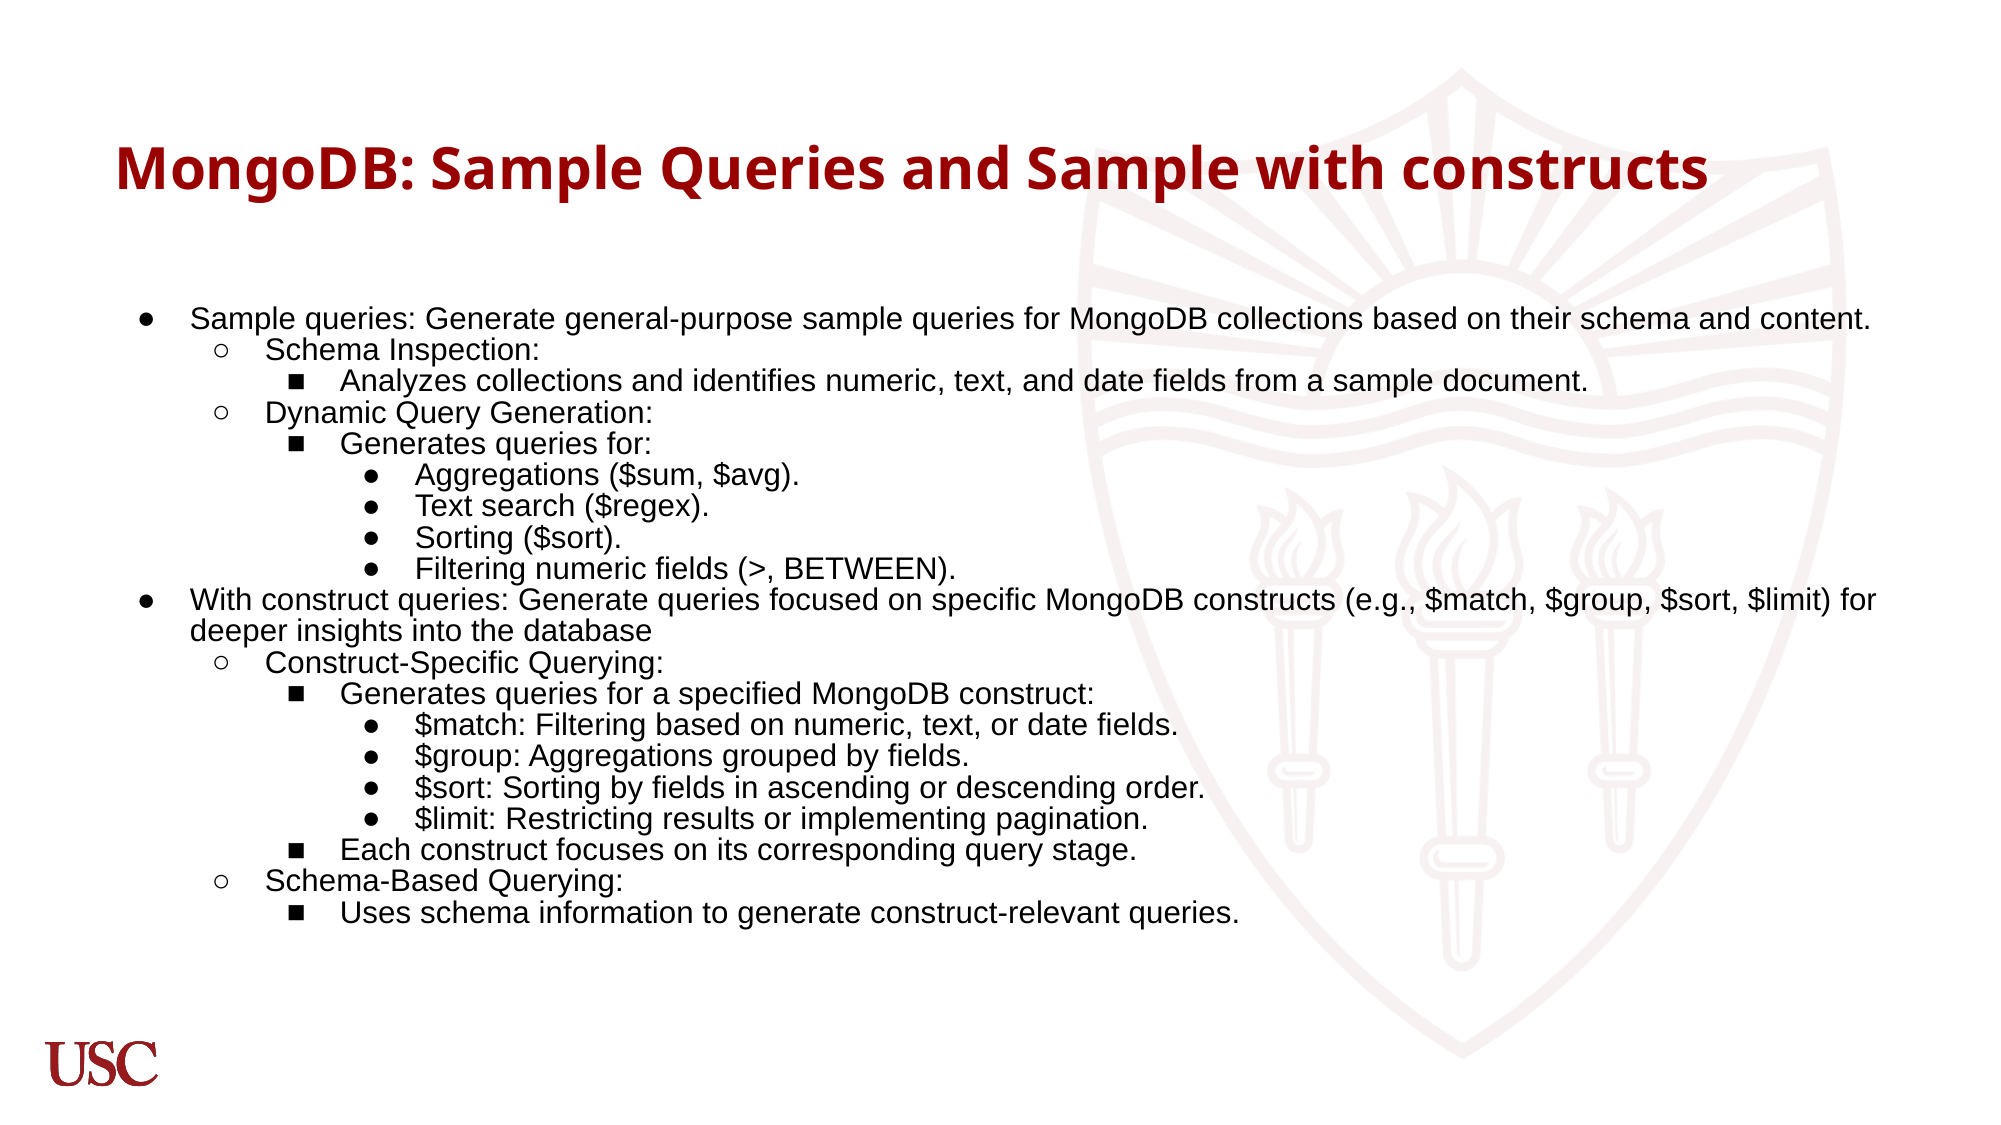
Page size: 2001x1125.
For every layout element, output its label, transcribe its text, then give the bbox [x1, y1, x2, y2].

list Sample queries: Generate general-purpose sample queries for MongoDB collections based on their schema and content. Schema Inspection: Analyzes collections and identifies numeric, text, and date fields from a sample document. Dynamic Query Generation: Generates queries for: Aggregations ($sum, $avg). Text search ($regex). Sorting ($sort). Filtering numeric fields (>, BETWEEN). With construct queries: Generate queries focused on specific MongoDB constructs (e.g., $match, $group, $sort, $limit) for deeper insights into the database Construct-Specific Querying: Generates queries for a specified MongoDB construct: $match: Filtering based on numeric, text, or date fields. $group: Aggregations grouped by fields. $sort: Sorting by fields in ascending or descending order. $limit: Restricting results or implementing pagination. Each construct focuses on its corresponding query stage. Schema-Based Querying: Uses schema information to generate construct-relevant queries. [99, 296, 1900, 1013]
picture [20, 1013, 182, 1115]
title MongoDB: Sample Queries and Sample with constructs [99, 60, 1900, 278]
